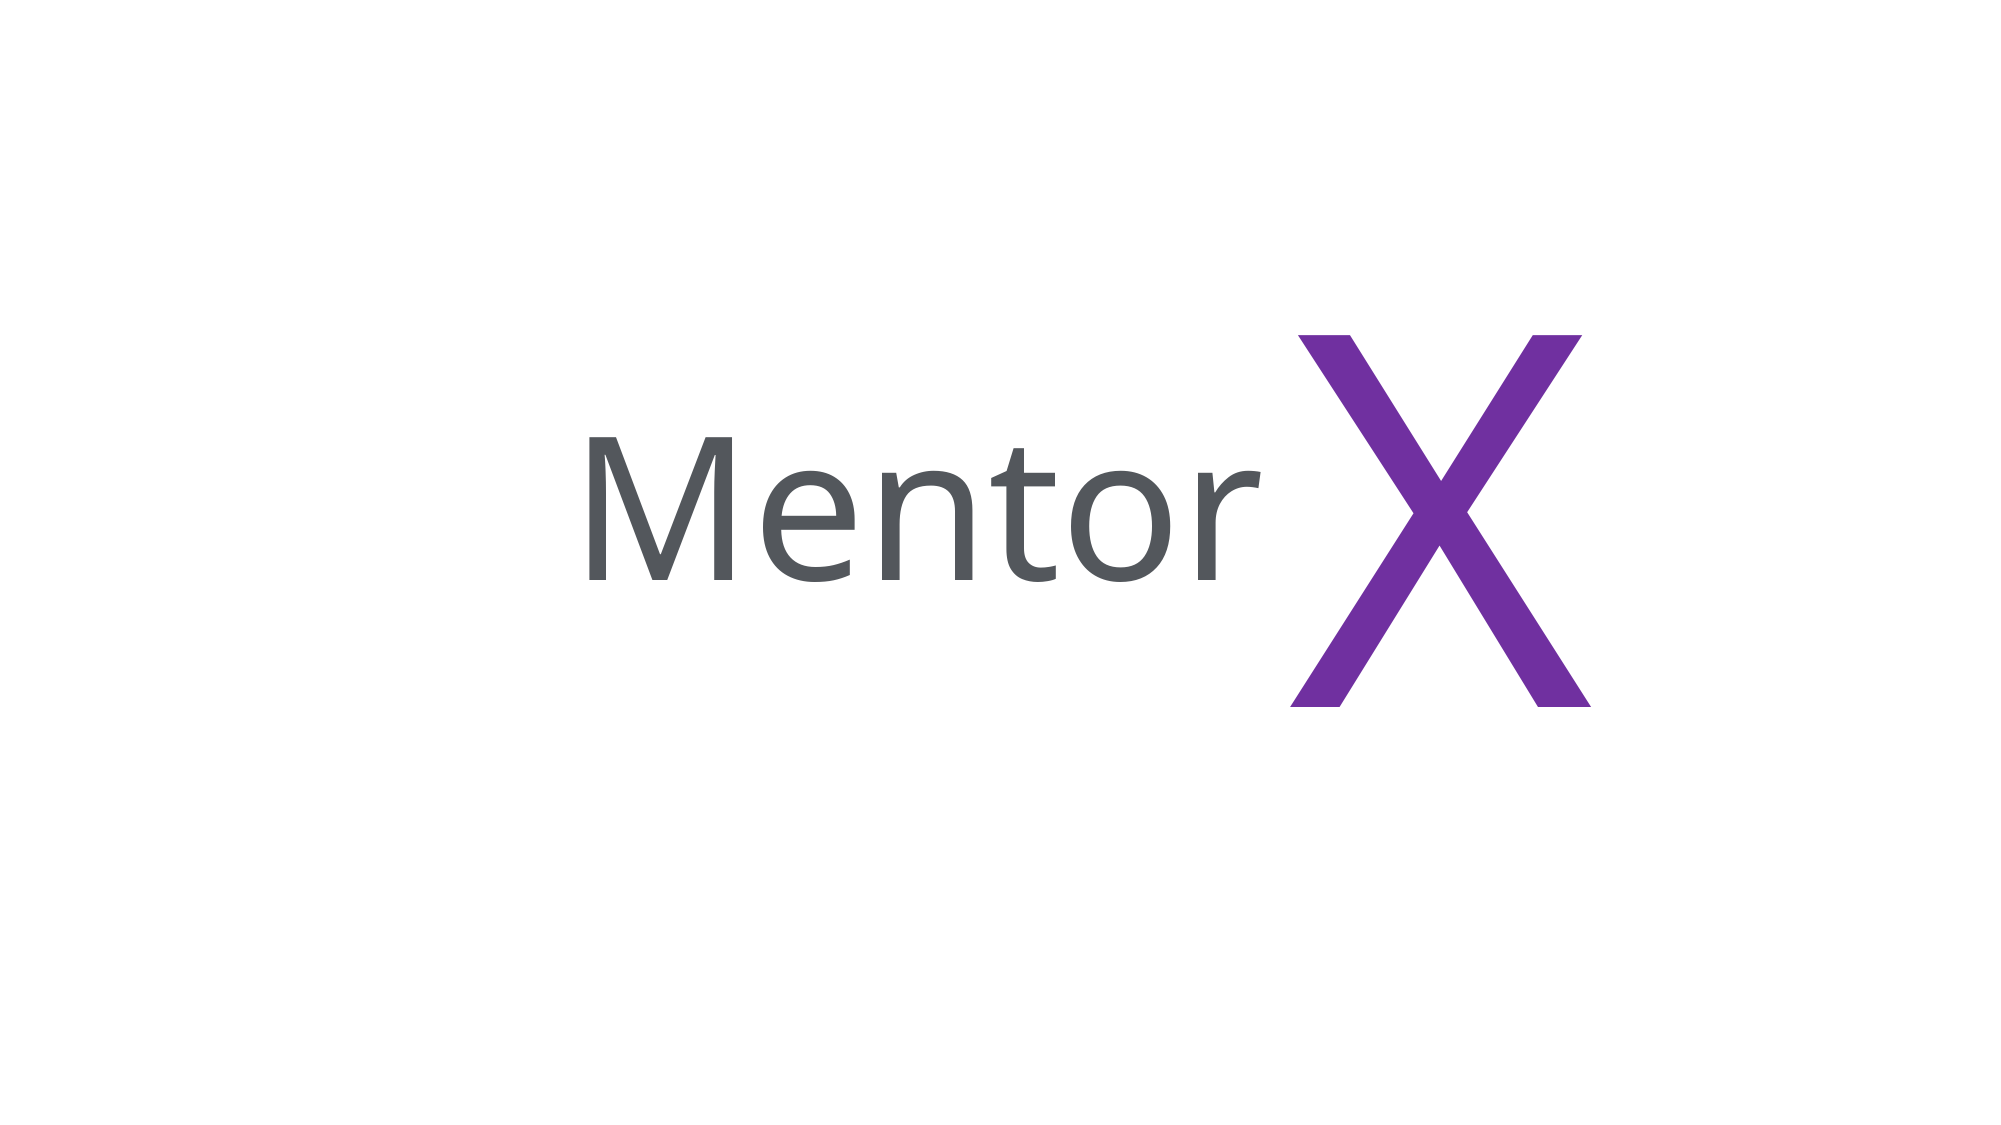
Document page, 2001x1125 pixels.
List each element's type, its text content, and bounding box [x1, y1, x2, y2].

text_box Mentor [436, 373, 1205, 629]
text_box X [1205, 179, 1678, 819]
